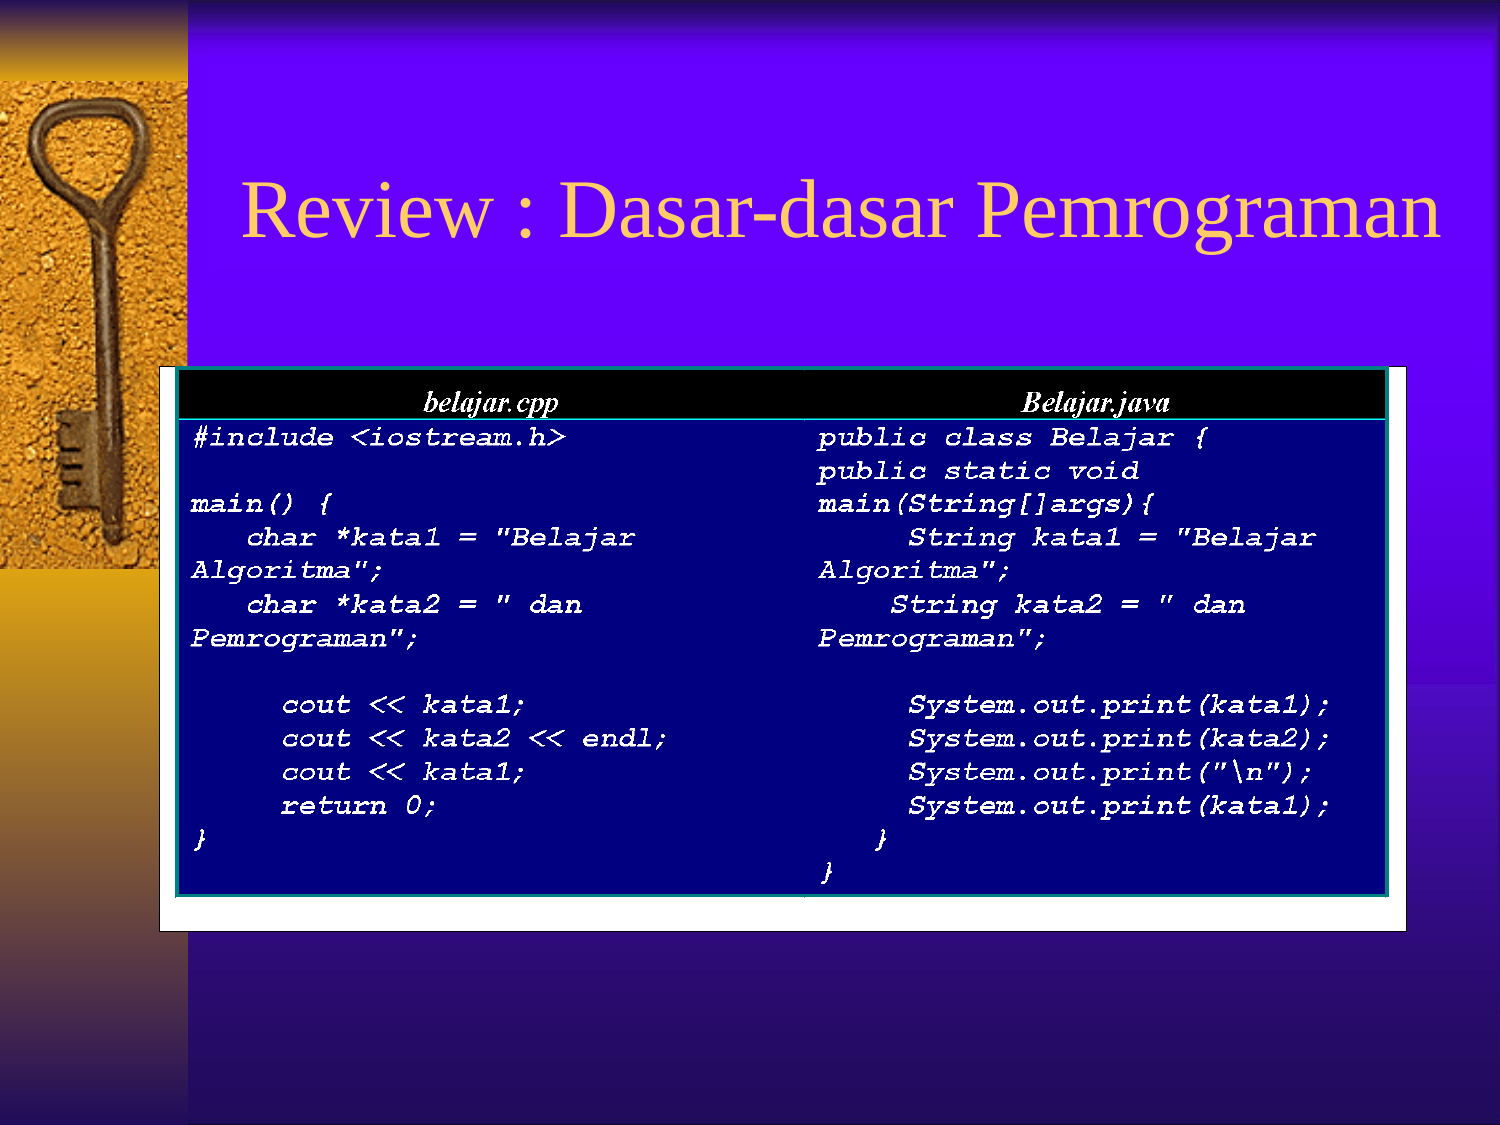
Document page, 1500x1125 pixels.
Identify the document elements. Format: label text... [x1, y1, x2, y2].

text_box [159, 366, 1407, 933]
title Review : Dasar-dasar Pemrograman [225, 105, 1500, 304]
picture [0, 0, 1500, 1125]
